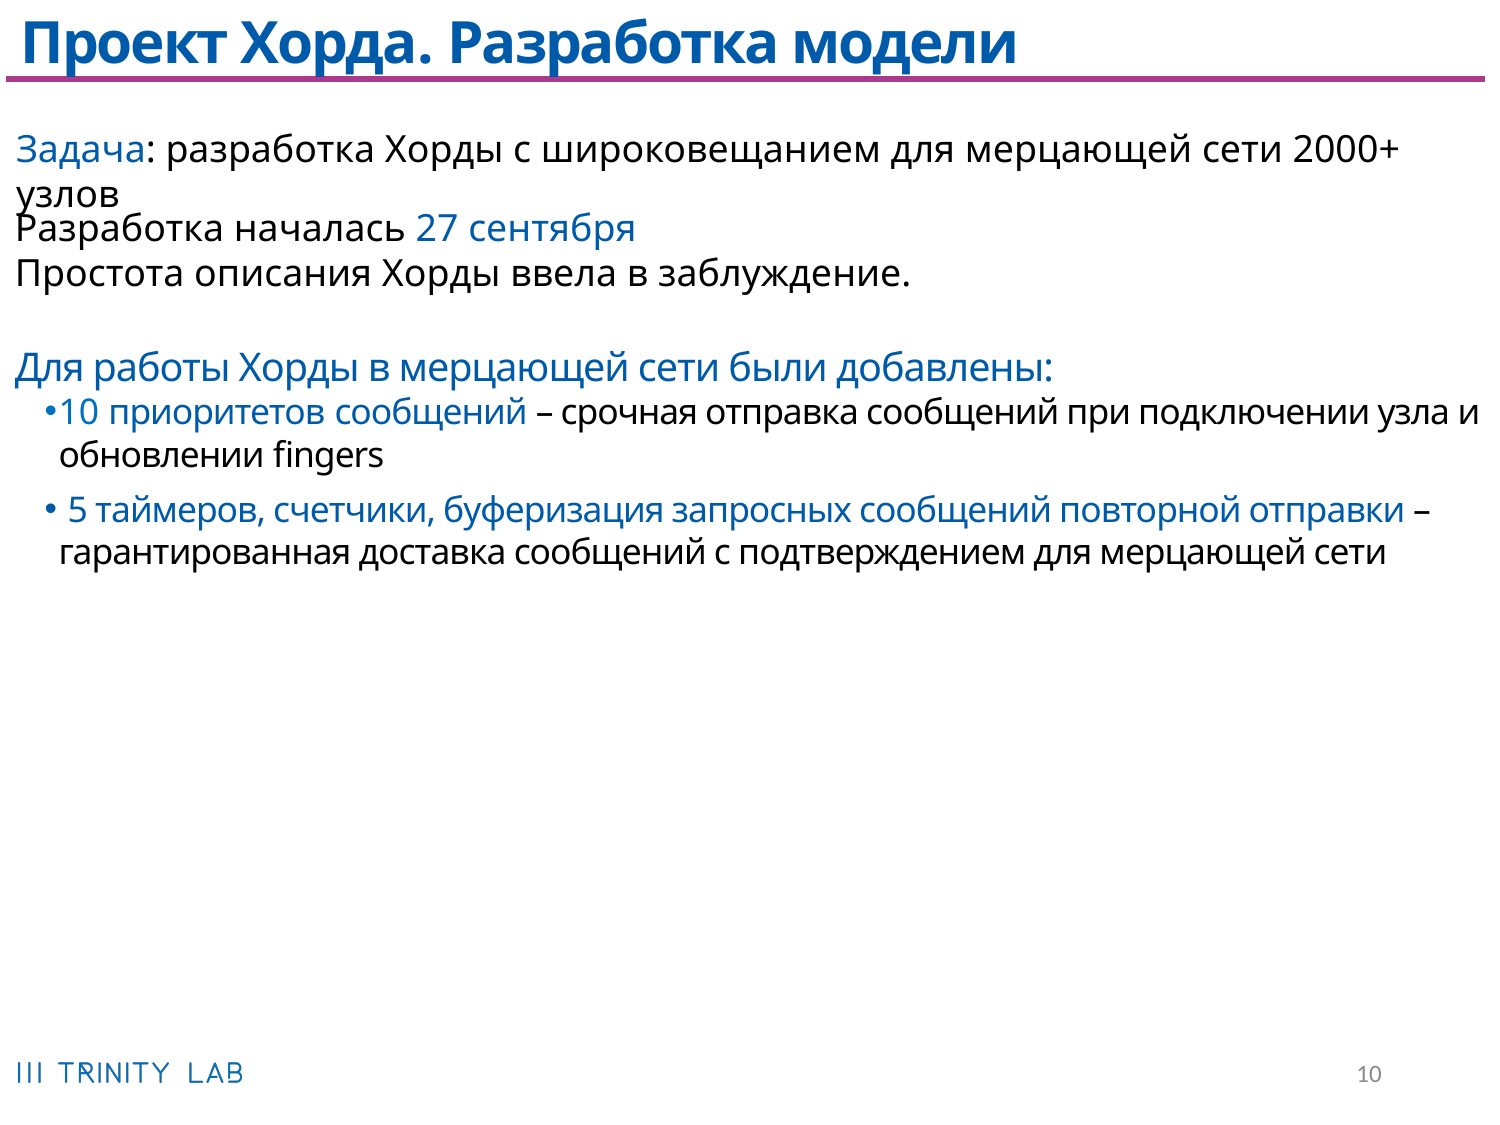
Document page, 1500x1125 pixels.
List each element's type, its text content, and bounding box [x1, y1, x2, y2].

text_box Проект Хорда. Разработка модели [5, 0, 1331, 78]
picture [18, 1062, 242, 1083]
text_box Разработка началась 27 сентября Простота описания Хорды ввела в заблуждение. Для работы Хорды в мерцающей сети были добавлены: 10 приоритетов сообщений – срочная отправка сообщений при подключении узла и обновлении fingers 5 таймеров, счетчики, буферизация запросных сообщений повторной отправки –гарантированная доставка сообщений с подтверждением для мерцающей сети [0, 196, 1500, 868]
text_box [1, 208, 1500, 313]
text_box Задача: разработка Хорды с широковещанием для мерцающей сети 2000+ узлов [1, 118, 1500, 193]
slide_number 10 [1059, 1042, 1397, 1103]
text_box Проект Хорда. Разработка модели [5, 79, 1331, 84]
